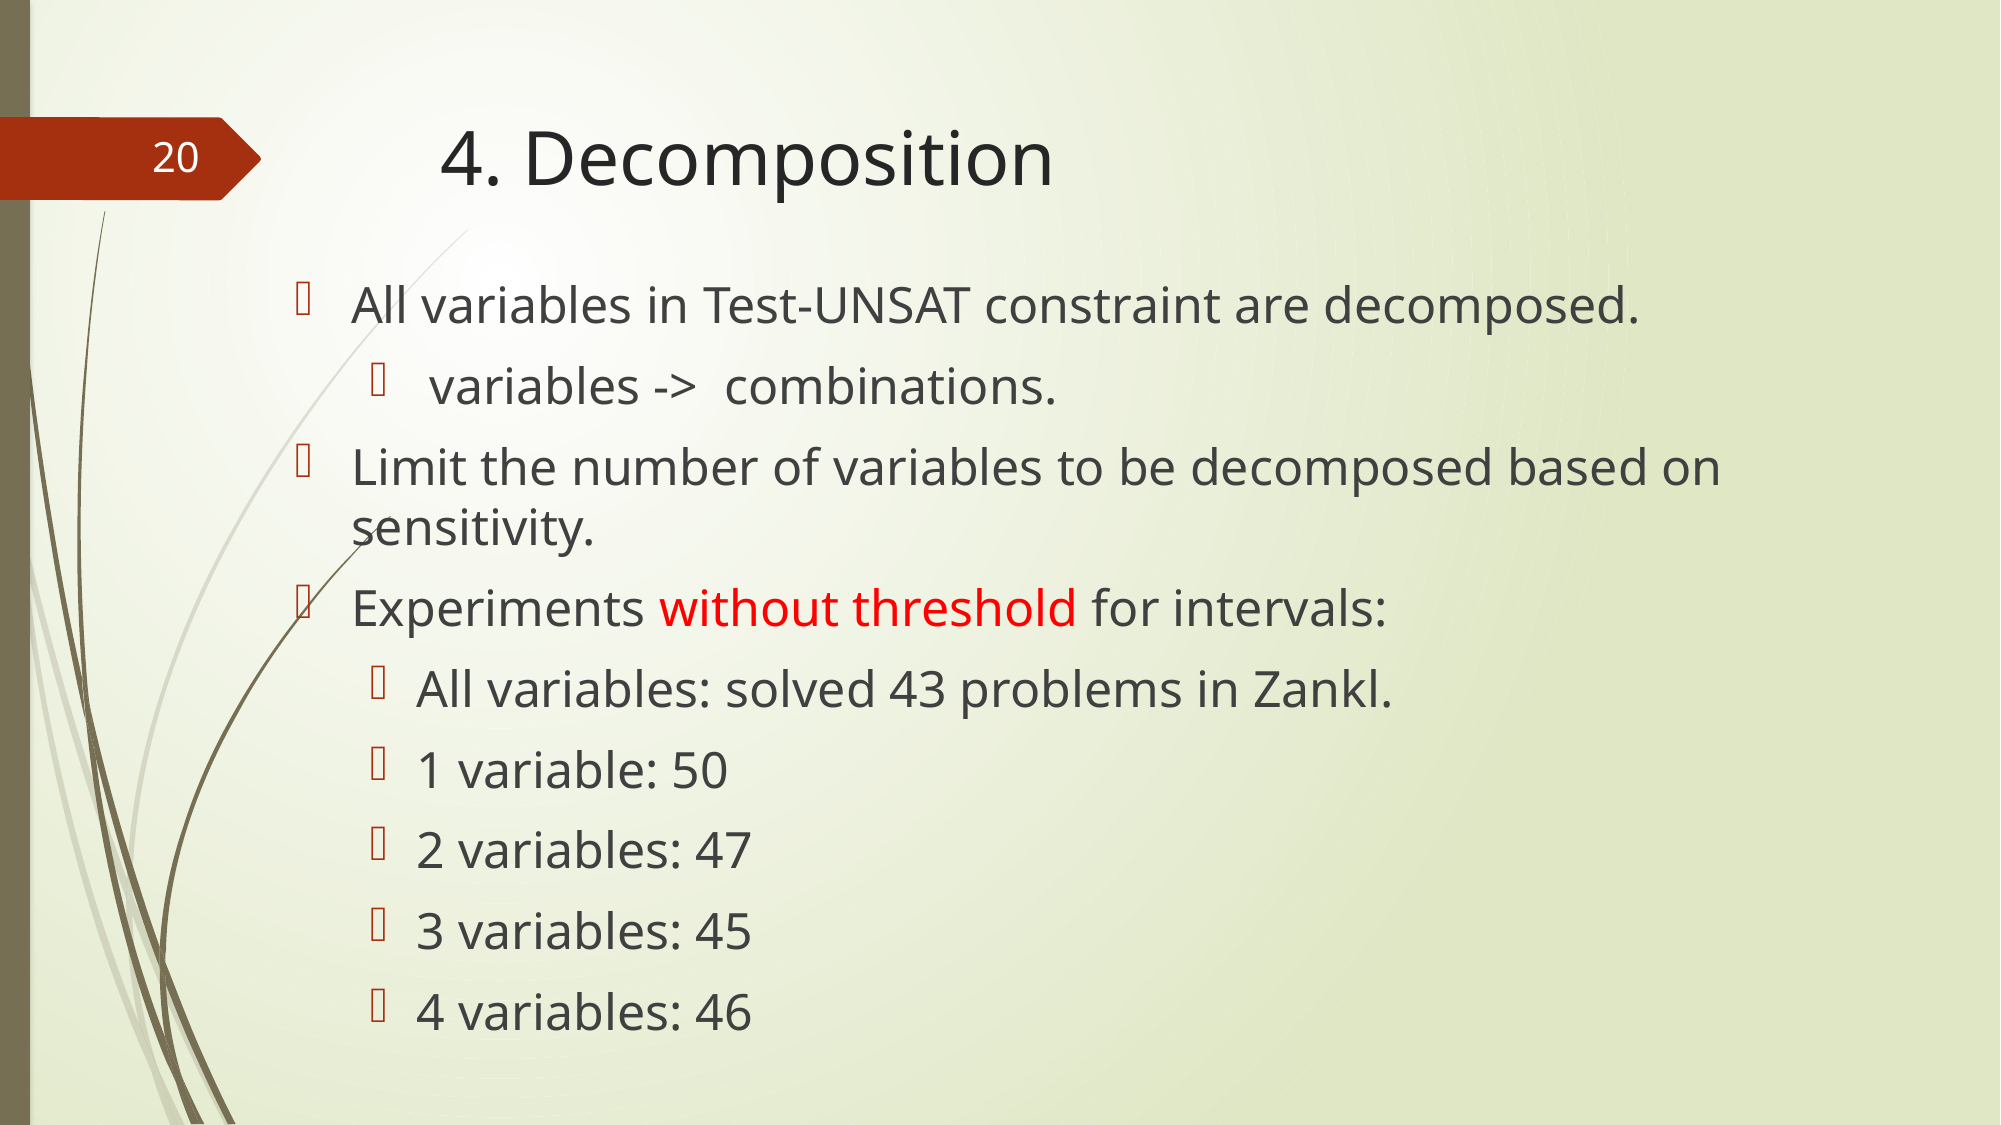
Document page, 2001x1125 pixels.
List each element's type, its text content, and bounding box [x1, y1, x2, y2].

slide_number 20 [87, 129, 216, 190]
title 4. Decomposition [425, 102, 1888, 313]
